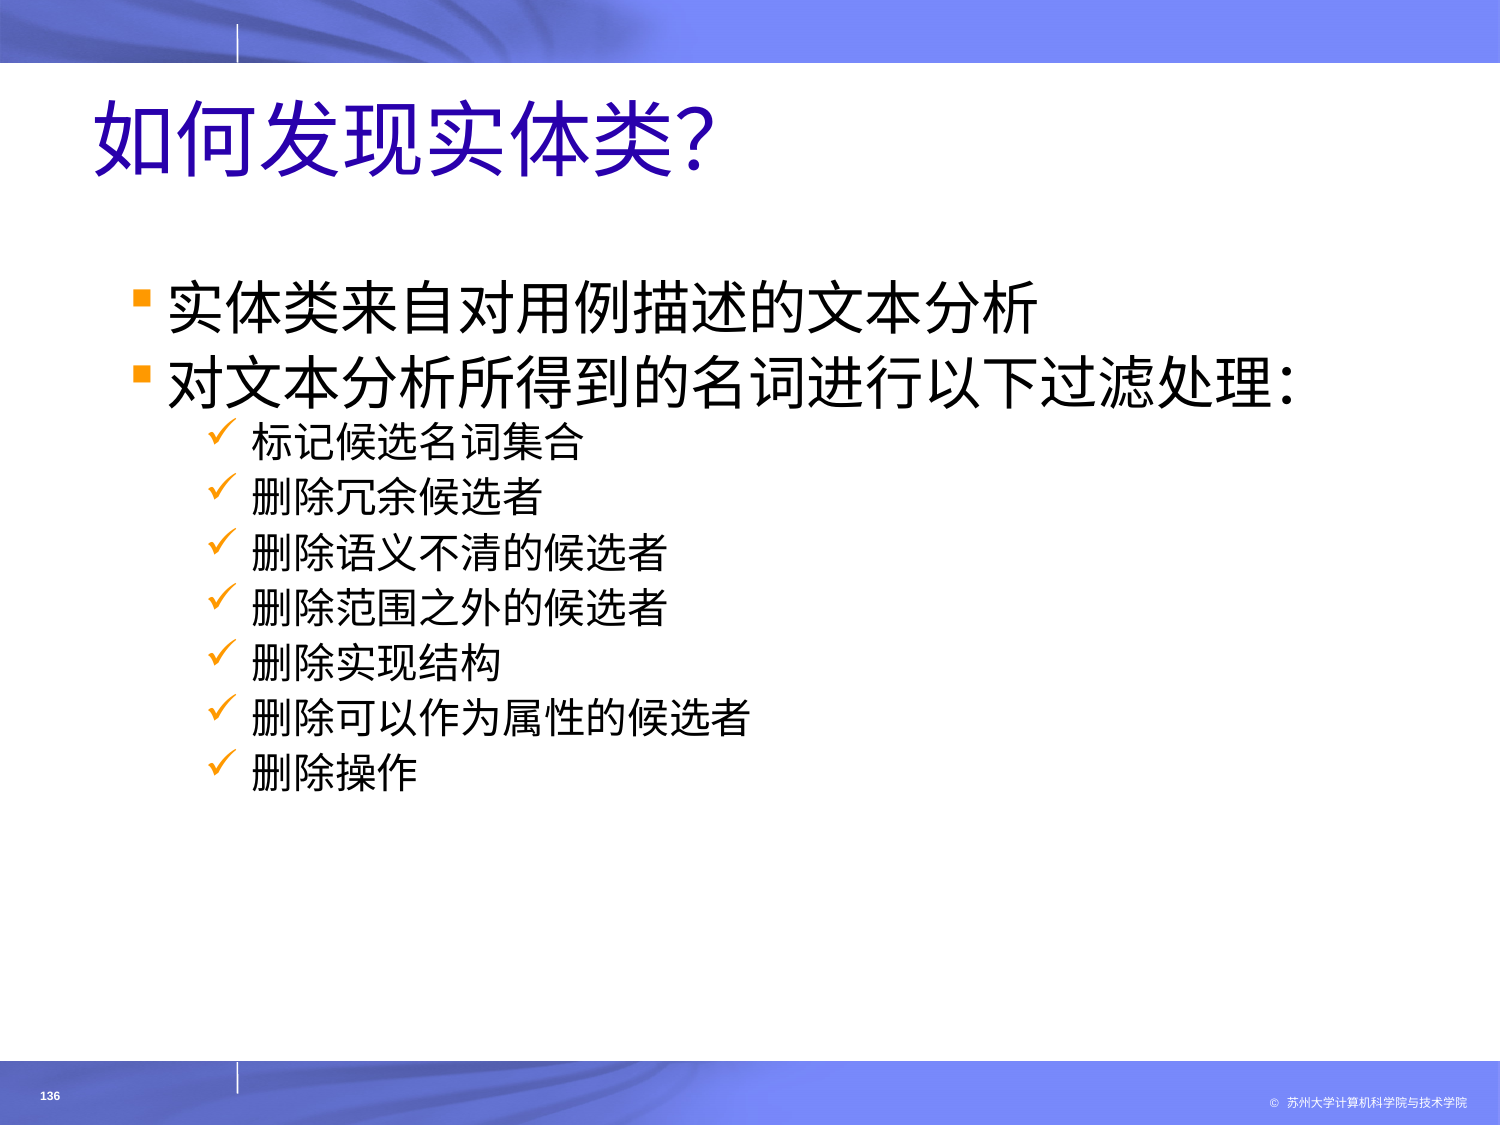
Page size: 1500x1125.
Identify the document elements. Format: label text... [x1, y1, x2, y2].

slide_number 136 [25, 1066, 191, 1120]
picture [0, 1061, 1500, 1125]
picture [0, 0, 1500, 63]
title 如何发现实体类？ [76, 91, 1430, 210]
list 实体类来自对用例描述的文本分析 对文本分析所得到的名词进行以下过滤处理： 标记候选名词集合 删除冗余候选者 删除语义不清的候选者 删除范围之外的候选者 删除实现结构 删除可以作为属性的候选者 删除操作 [113, 263, 1388, 904]
